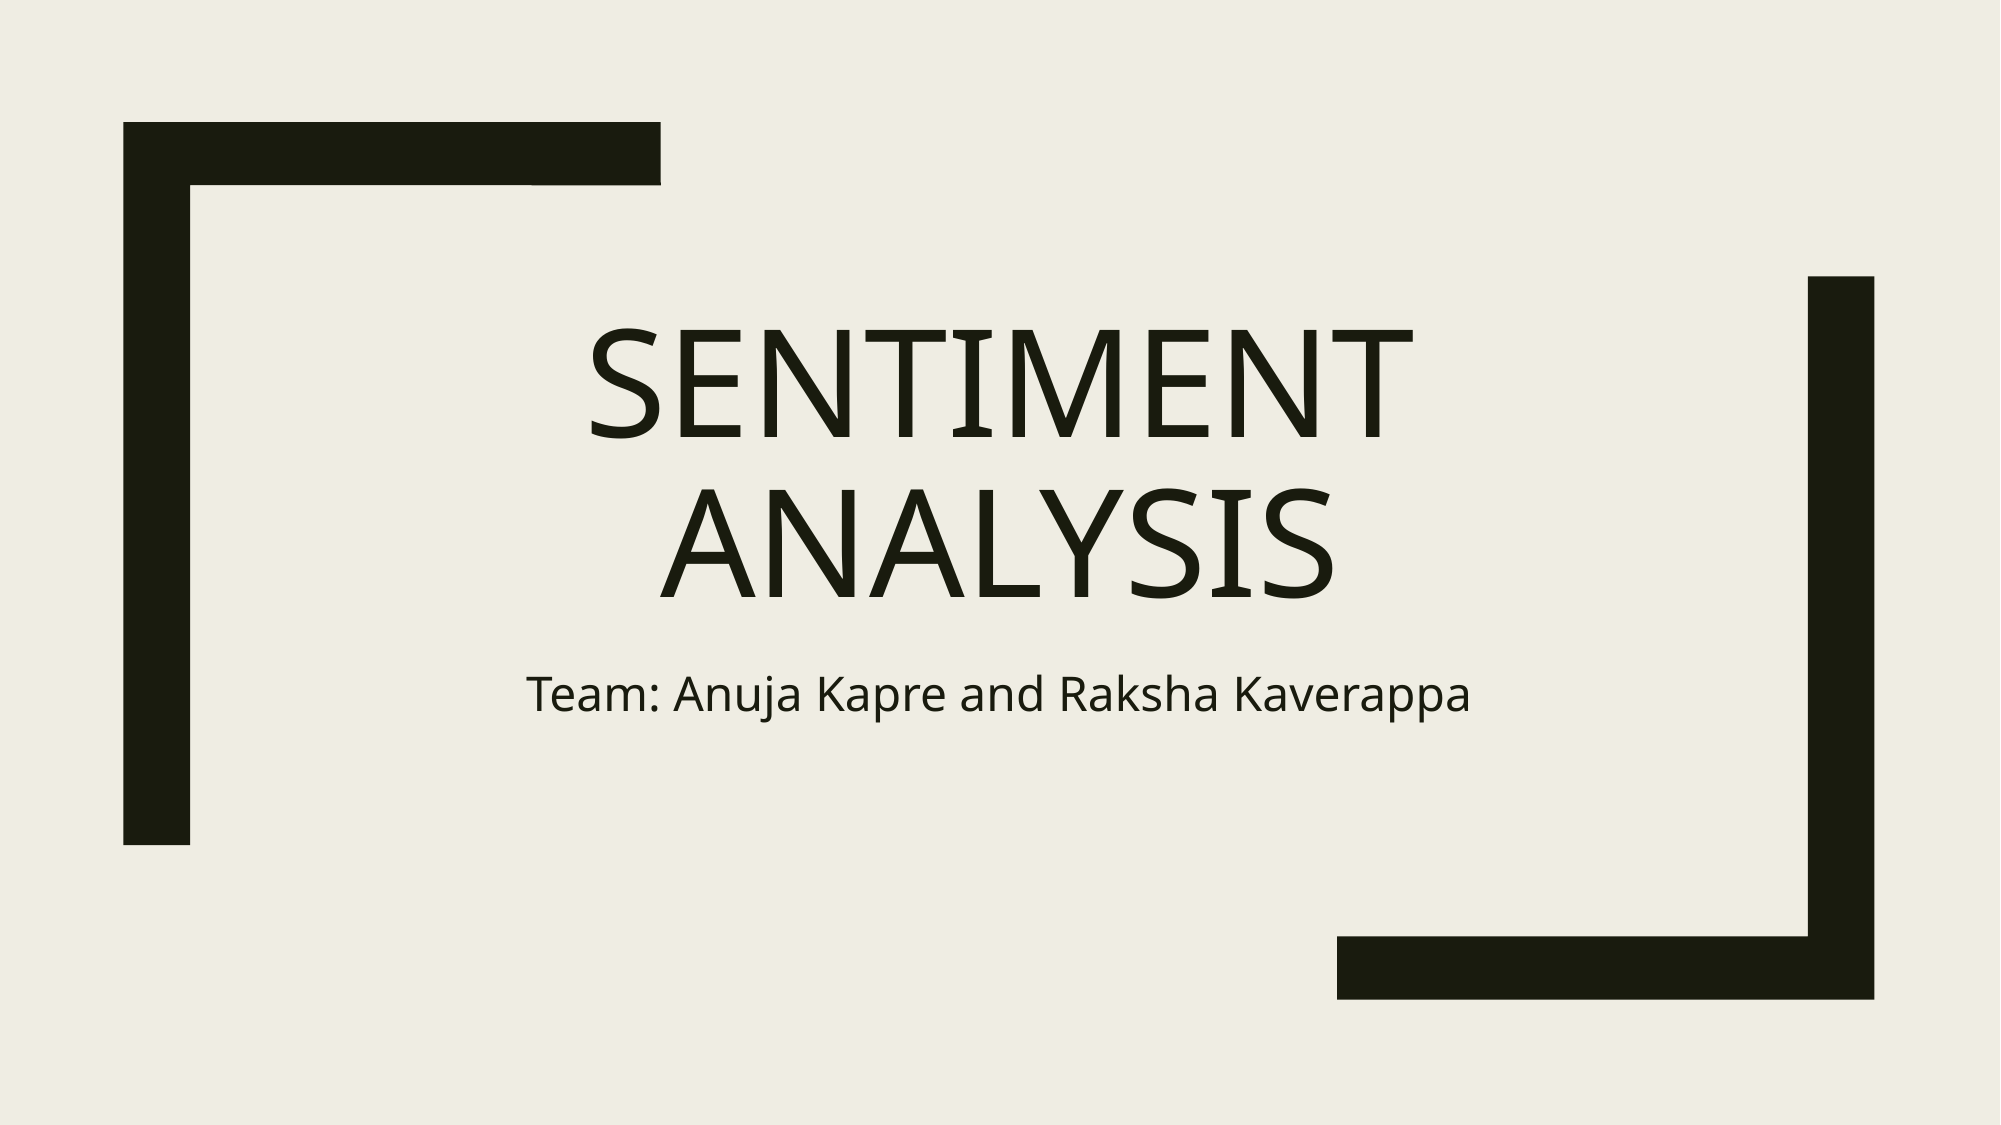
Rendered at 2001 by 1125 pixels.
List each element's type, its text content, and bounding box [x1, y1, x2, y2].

subtitle Team: Anuja Kapre and Raksha Kaverappa [439, 649, 1561, 828]
title Sentiment Analysis [314, 293, 1686, 638]
